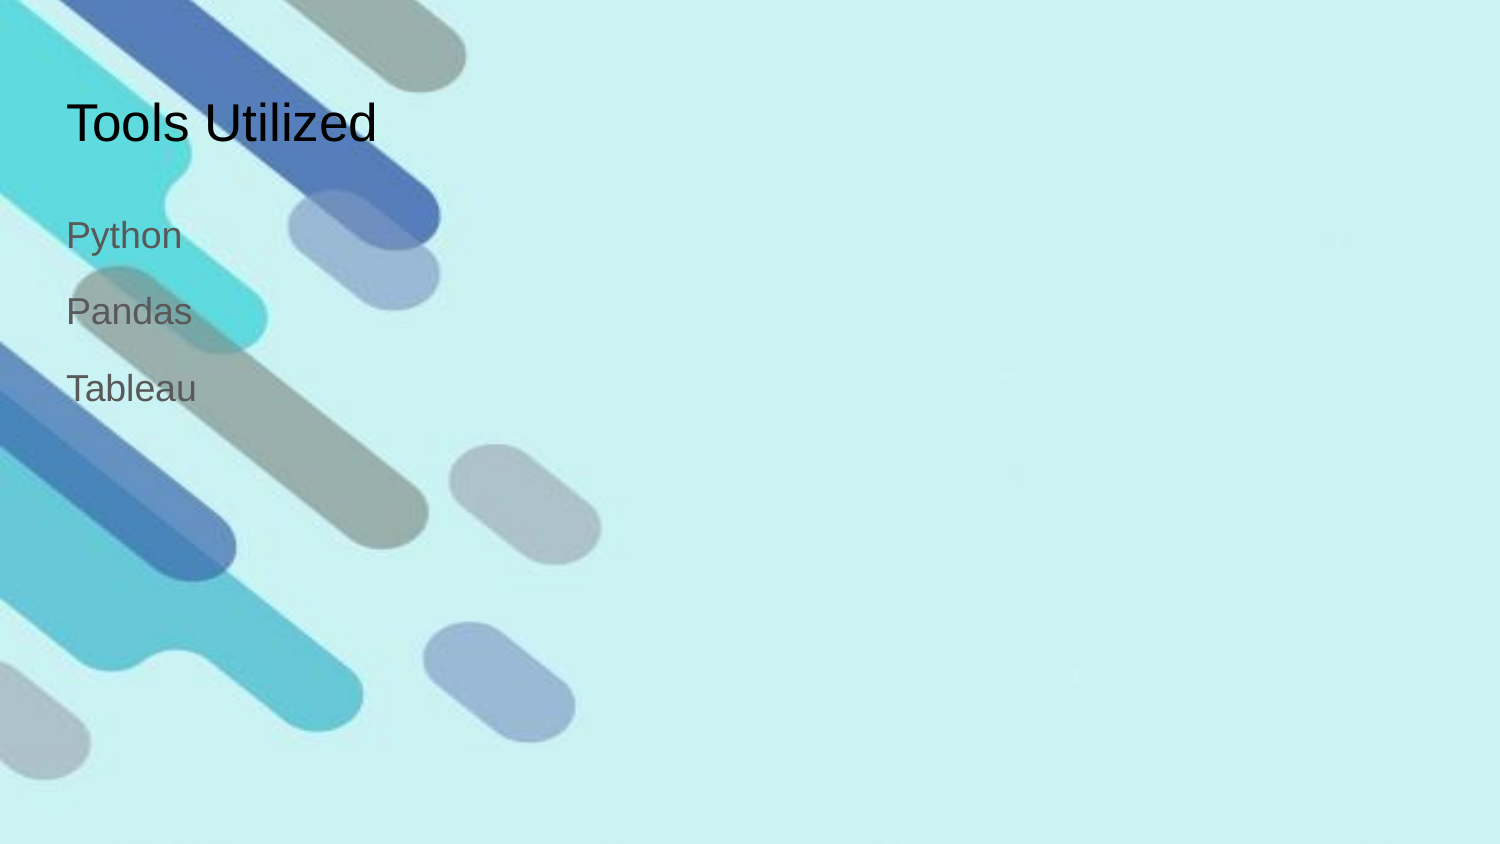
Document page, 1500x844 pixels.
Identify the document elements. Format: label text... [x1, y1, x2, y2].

list Python Pandas Tableau [51, 189, 1449, 750]
picture [0, 0, 1500, 844]
title Tools Utilized [51, 72, 1449, 167]
